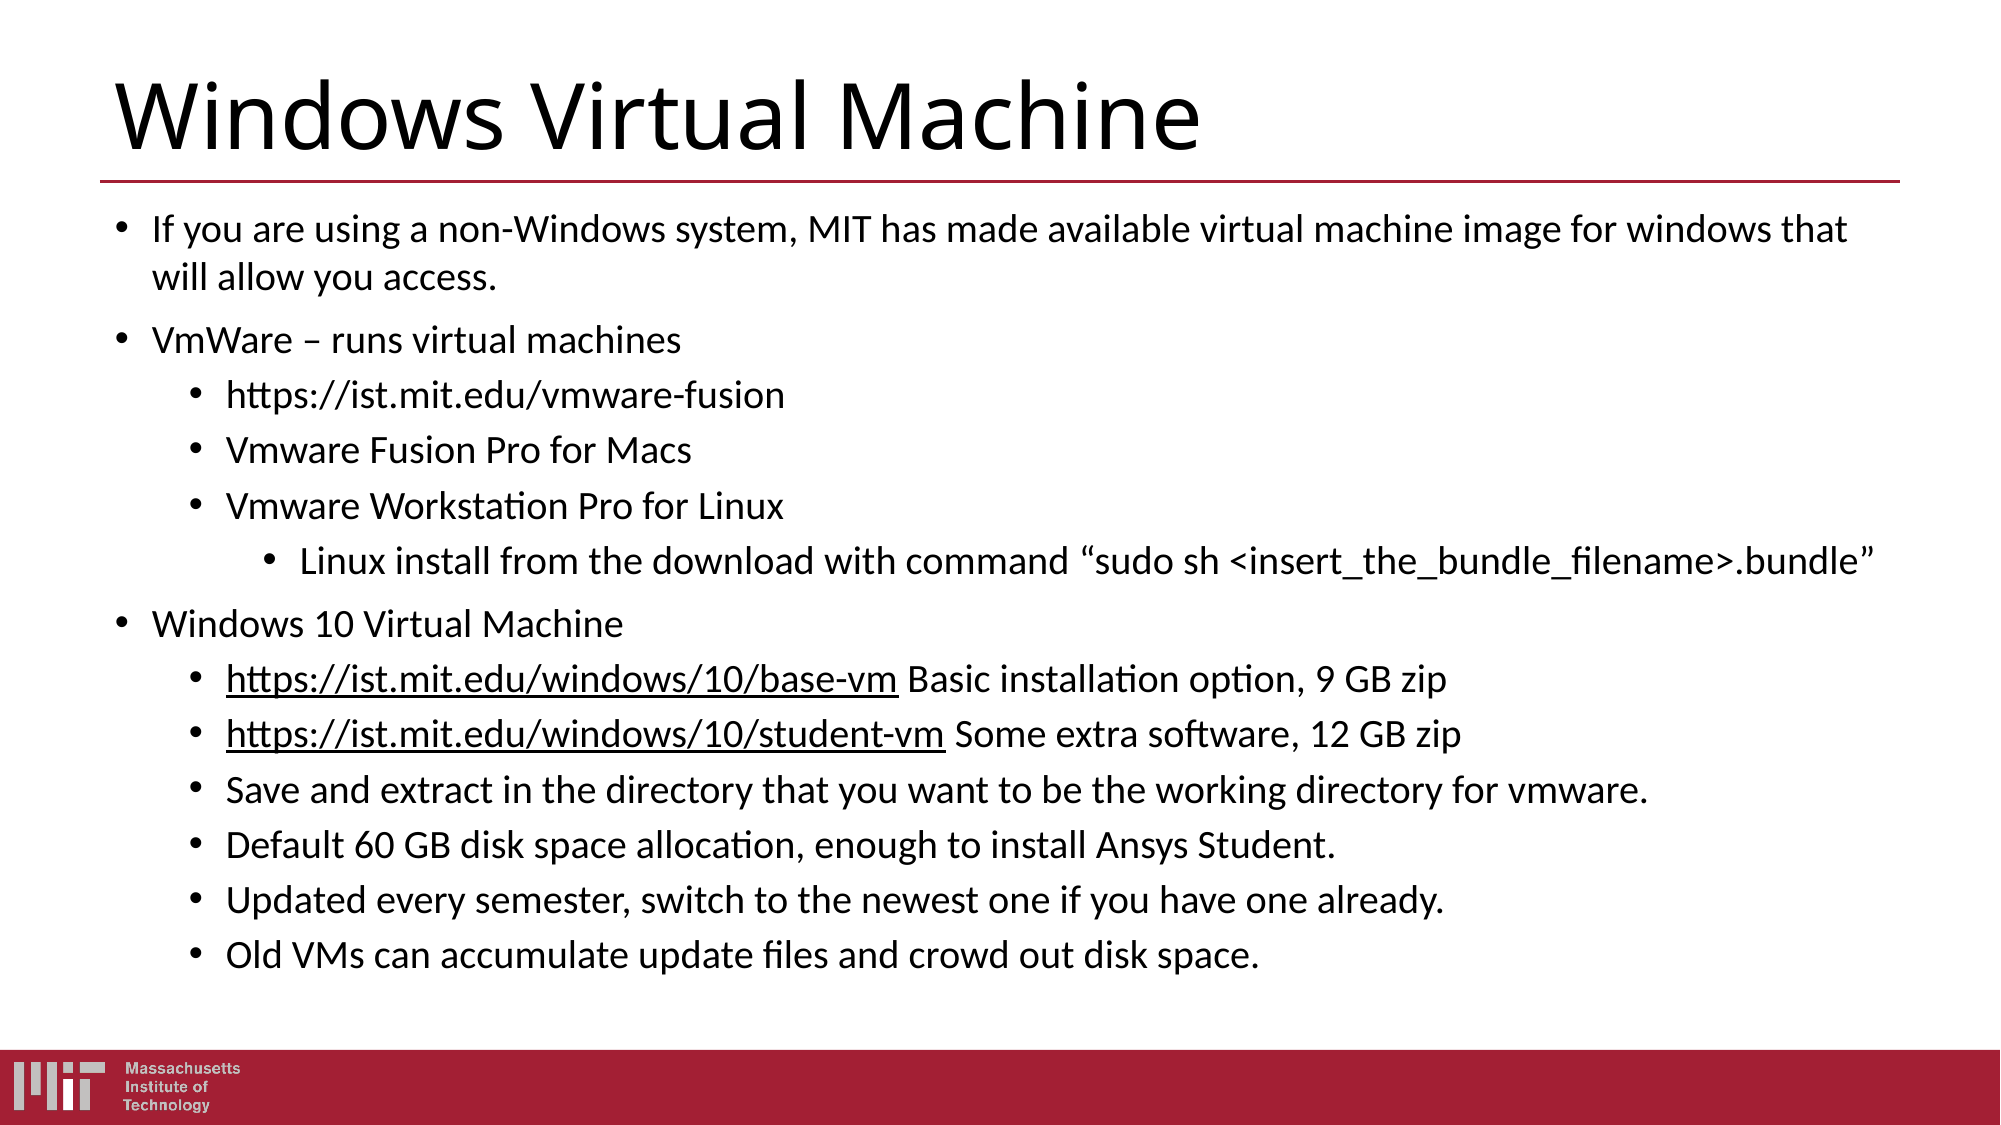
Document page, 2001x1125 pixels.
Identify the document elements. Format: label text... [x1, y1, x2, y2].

list If you are using a non-Windows system, MIT has made available virtual machine image for windows that will allow you access. VmWare – runs virtual machines https://ist.mit.edu/vmware-fusion Vmware Fusion Pro for Macs Vmware Workstation Pro for Linux Linux install from the download with command “sudo sh <insert_the_bundle_filename>.bundle” Windows 10 Virtual Machine https://ist.mit.edu/windows/10/base-vm Basic installation option, 9 GB zip https://ist.mit.edu/windows/10/student-vm Some extra software, 12 GB zip Save and extract in the directory that you want to be the working directory for vmware. Default 60 GB disk space allocation, enough to install Ansys Student. Updated every semester, switch to the newest one if you have one already. Old VMs can accumulate update files and crowd out disk space. [99, 194, 1900, 1005]
title Windows Virtual Machine [99, 59, 1900, 180]
picture [14, 1062, 240, 1113]
